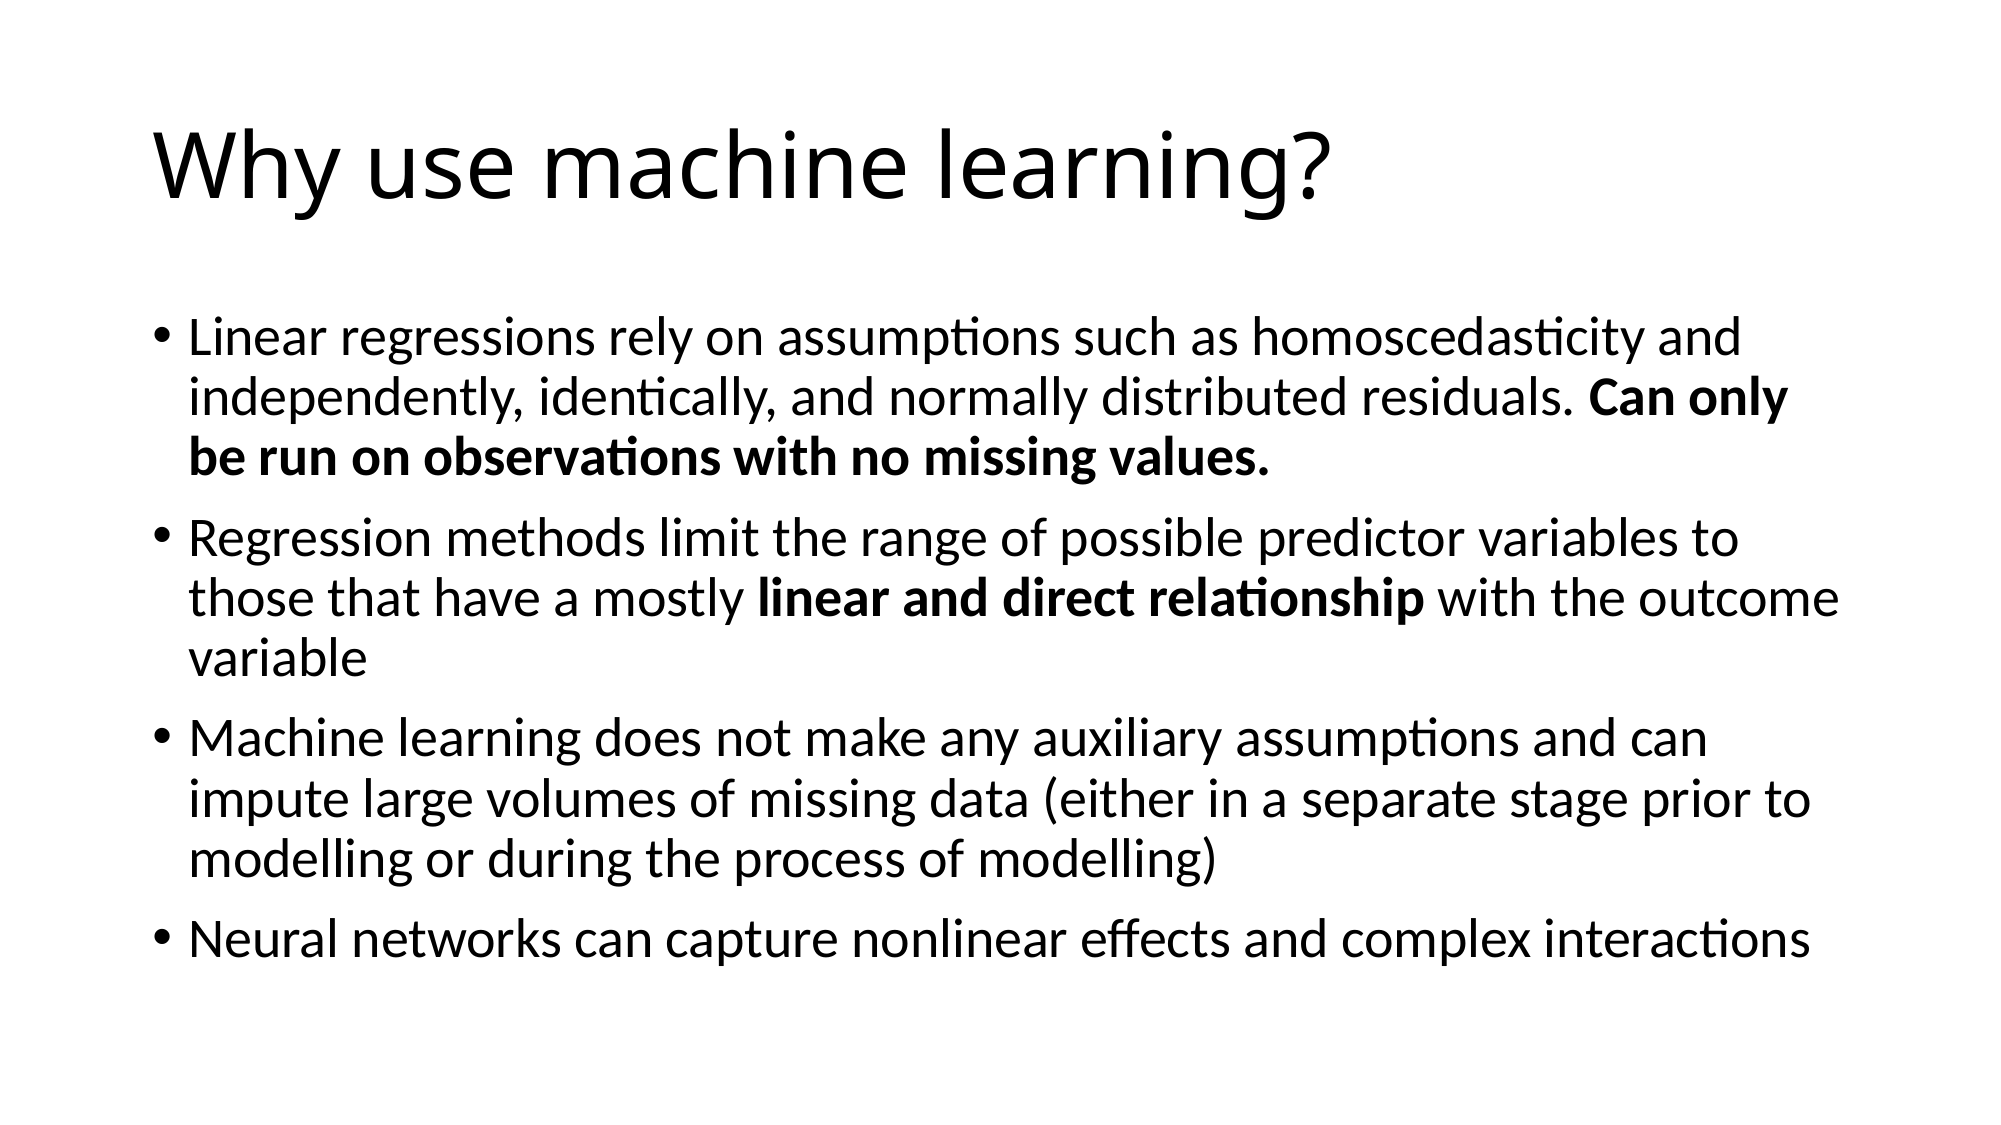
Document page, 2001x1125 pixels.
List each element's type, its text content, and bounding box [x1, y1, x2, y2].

list Linear regressions rely on assumptions such as homoscedasticity and independently, identically, and normally distributed residuals. Can only be run on observations with no missing values. Regression methods limit the range of possible predictor variables to those that have a mostly linear and direct relationship with the outcome variable Machine learning does not make any auxiliary assumptions and can impute large volumes of missing data (either in a separate stage prior to modelling or during the process of modelling) Neural networks can capture nonlinear effects and complex interactions [137, 299, 1863, 1014]
title Why use machine learning? [137, 59, 1863, 278]
